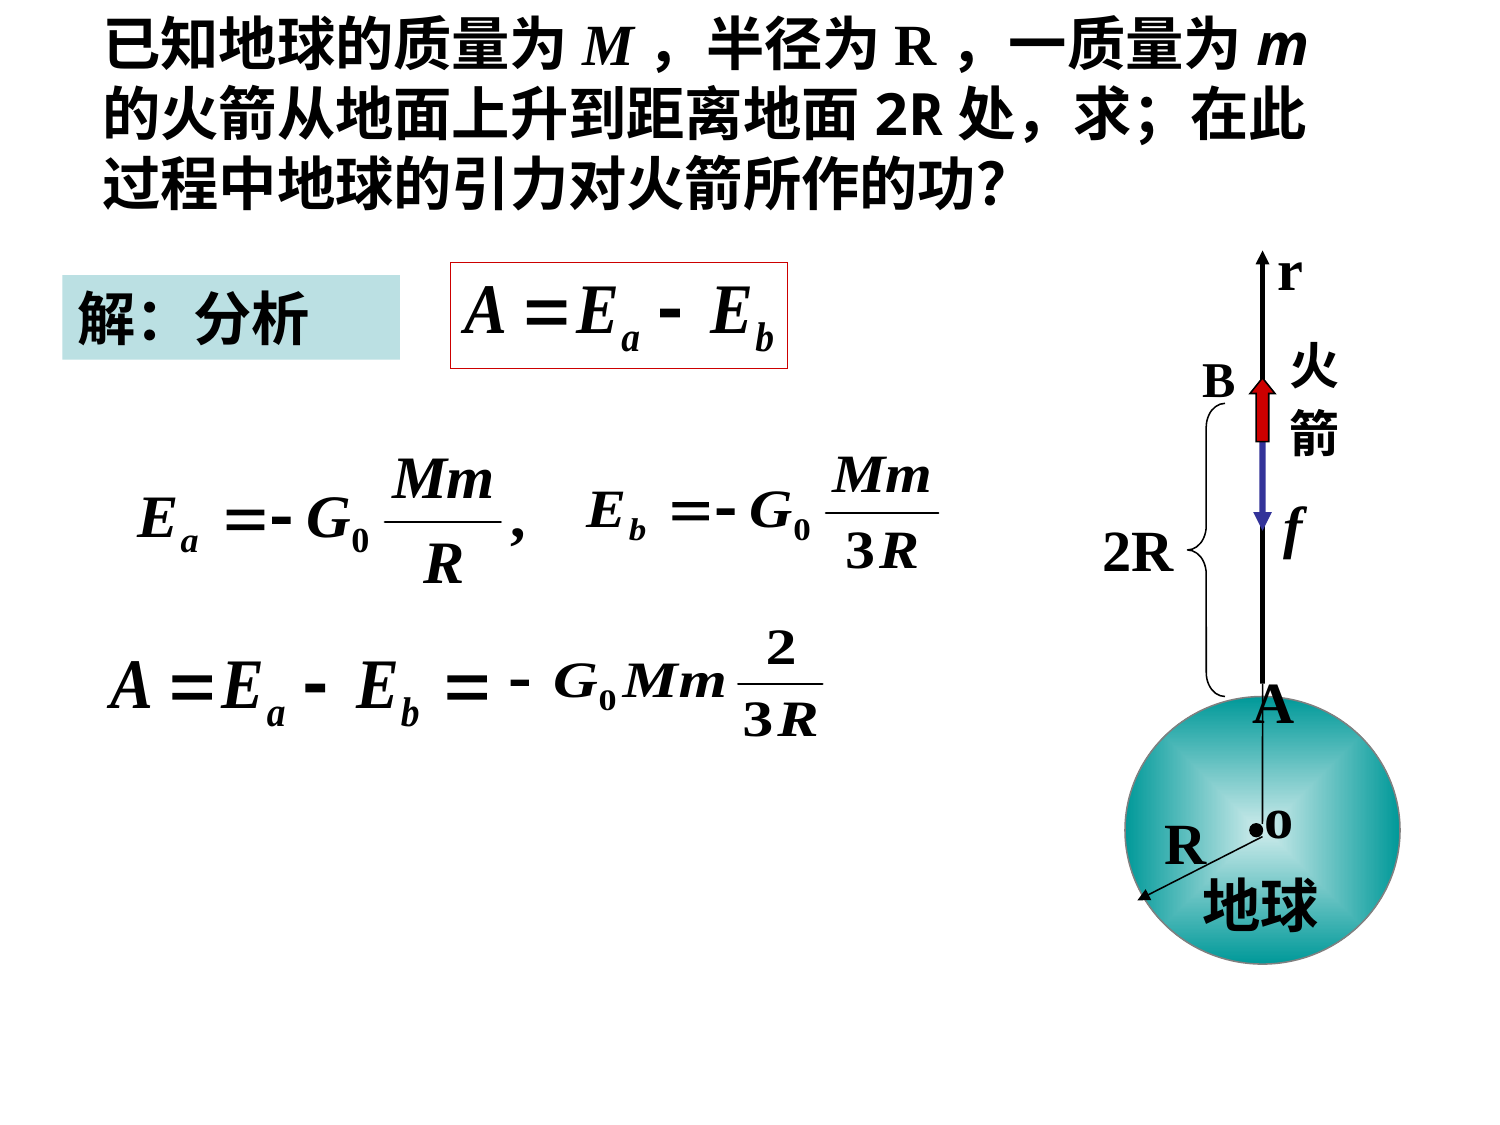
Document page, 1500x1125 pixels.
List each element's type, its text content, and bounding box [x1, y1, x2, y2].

text_box 已知地球的质量为M，半径为R，一质量为m的火箭从地面上升到距离地面2R处，求；在此过程中地球的引力对火箭所作的功？ [87, 0, 1363, 225]
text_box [499, 612, 837, 749]
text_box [449, 262, 788, 370]
text_box 解：分析 [62, 275, 400, 360]
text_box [1087, 224, 1426, 965]
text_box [95, 637, 493, 745]
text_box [124, 437, 538, 599]
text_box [574, 437, 951, 582]
